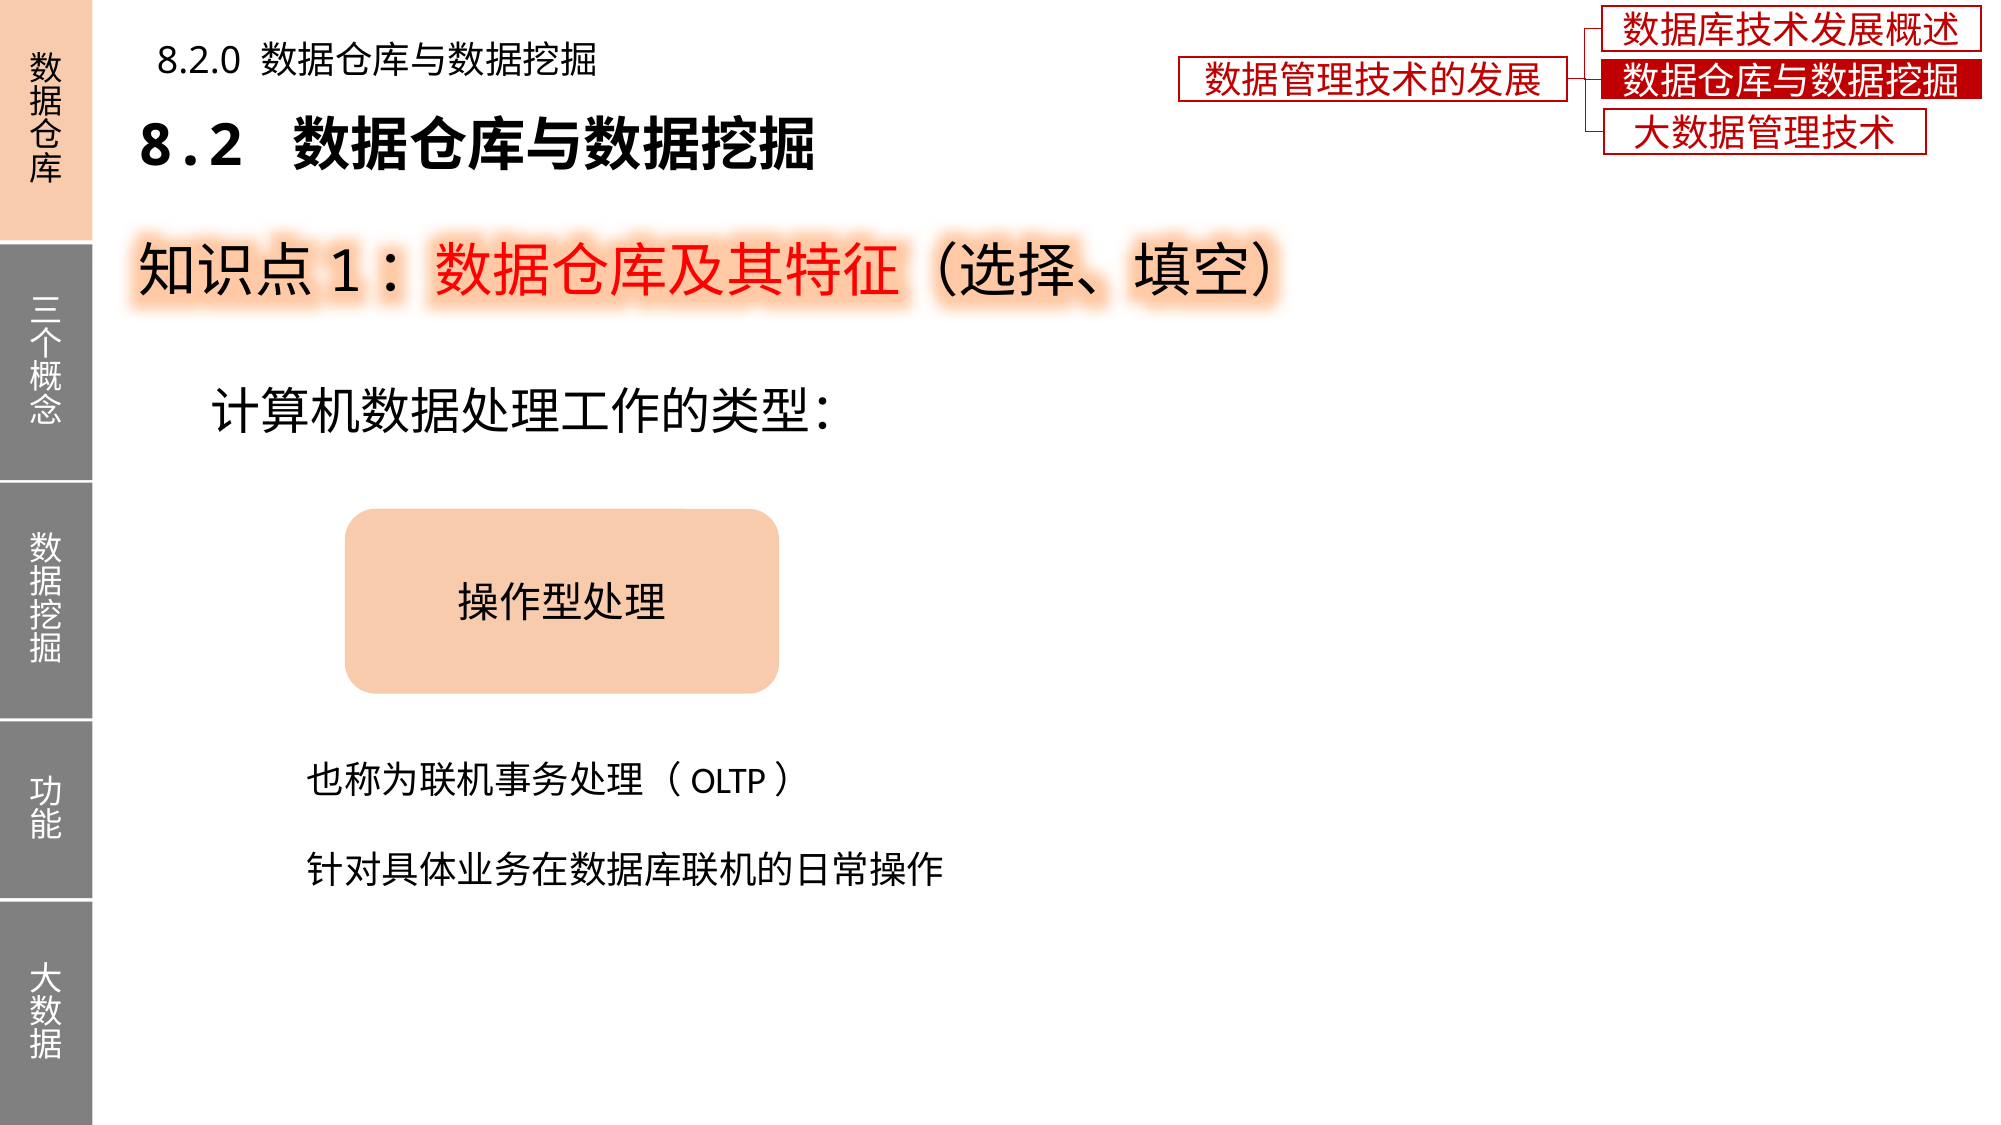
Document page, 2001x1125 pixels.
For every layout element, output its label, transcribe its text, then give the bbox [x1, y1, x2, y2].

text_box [1566, 78, 1605, 132]
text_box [0, 0, 93, 1125]
text_box 计算机数据处理工作的类型： [195, 372, 1363, 507]
text_box 大数据管理技术 [120, 168, 1568, 172]
text_box 8.2 数据仓库与数据挖掘 [120, 97, 1568, 153]
text_box 数据管理技术的发展 [1178, 56, 1566, 102]
text_box 数据仓库与数据挖掘 [1602, 59, 1982, 99]
text_box 8.2 数据仓库与数据挖掘 [118, 170, 1949, 335]
text_box 大数据管理技术 [1603, 108, 1927, 155]
text_box 数据库技术发展概述 [1601, 5, 1982, 52]
text_box 也称为联机事务处理（OLTP） 针对具体业务在数据库联机的日常操作 [292, 749, 969, 899]
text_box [114, 166, 1954, 339]
text_box 知识点1：数据仓库及其特征（选择、填空） [120, 172, 1945, 329]
text_box 8.2.0 数据仓库与数据挖掘 [142, 28, 613, 89]
text_box 操作型处理 [343, 507, 781, 695]
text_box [1566, 28, 1602, 78]
